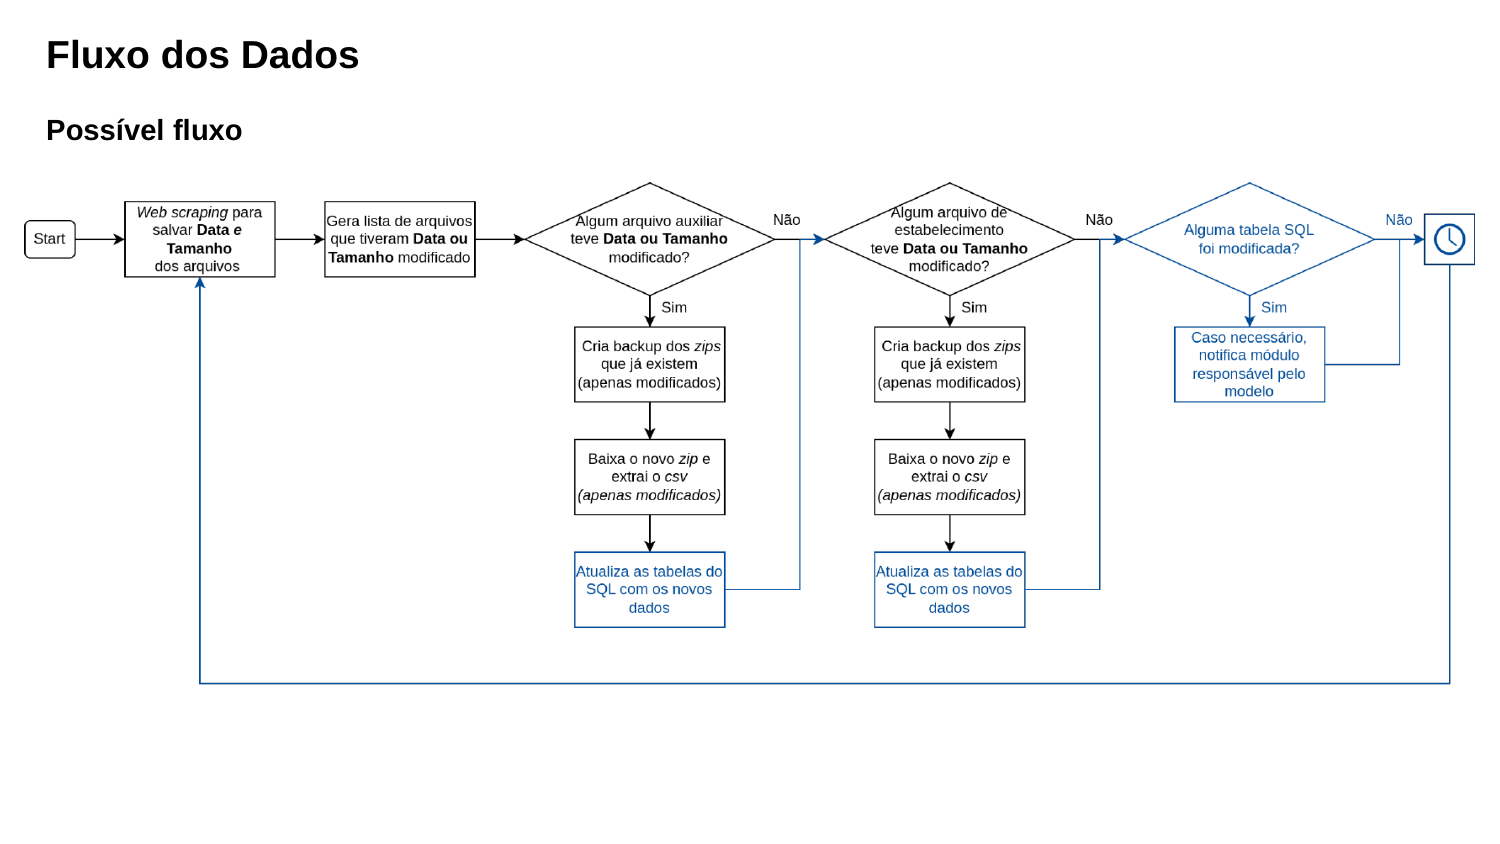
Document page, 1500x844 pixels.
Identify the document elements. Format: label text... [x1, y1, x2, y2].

text_box Fluxo dos Dados Possível fluxo [16, 0, 1449, 158]
picture [24, 182, 1476, 695]
